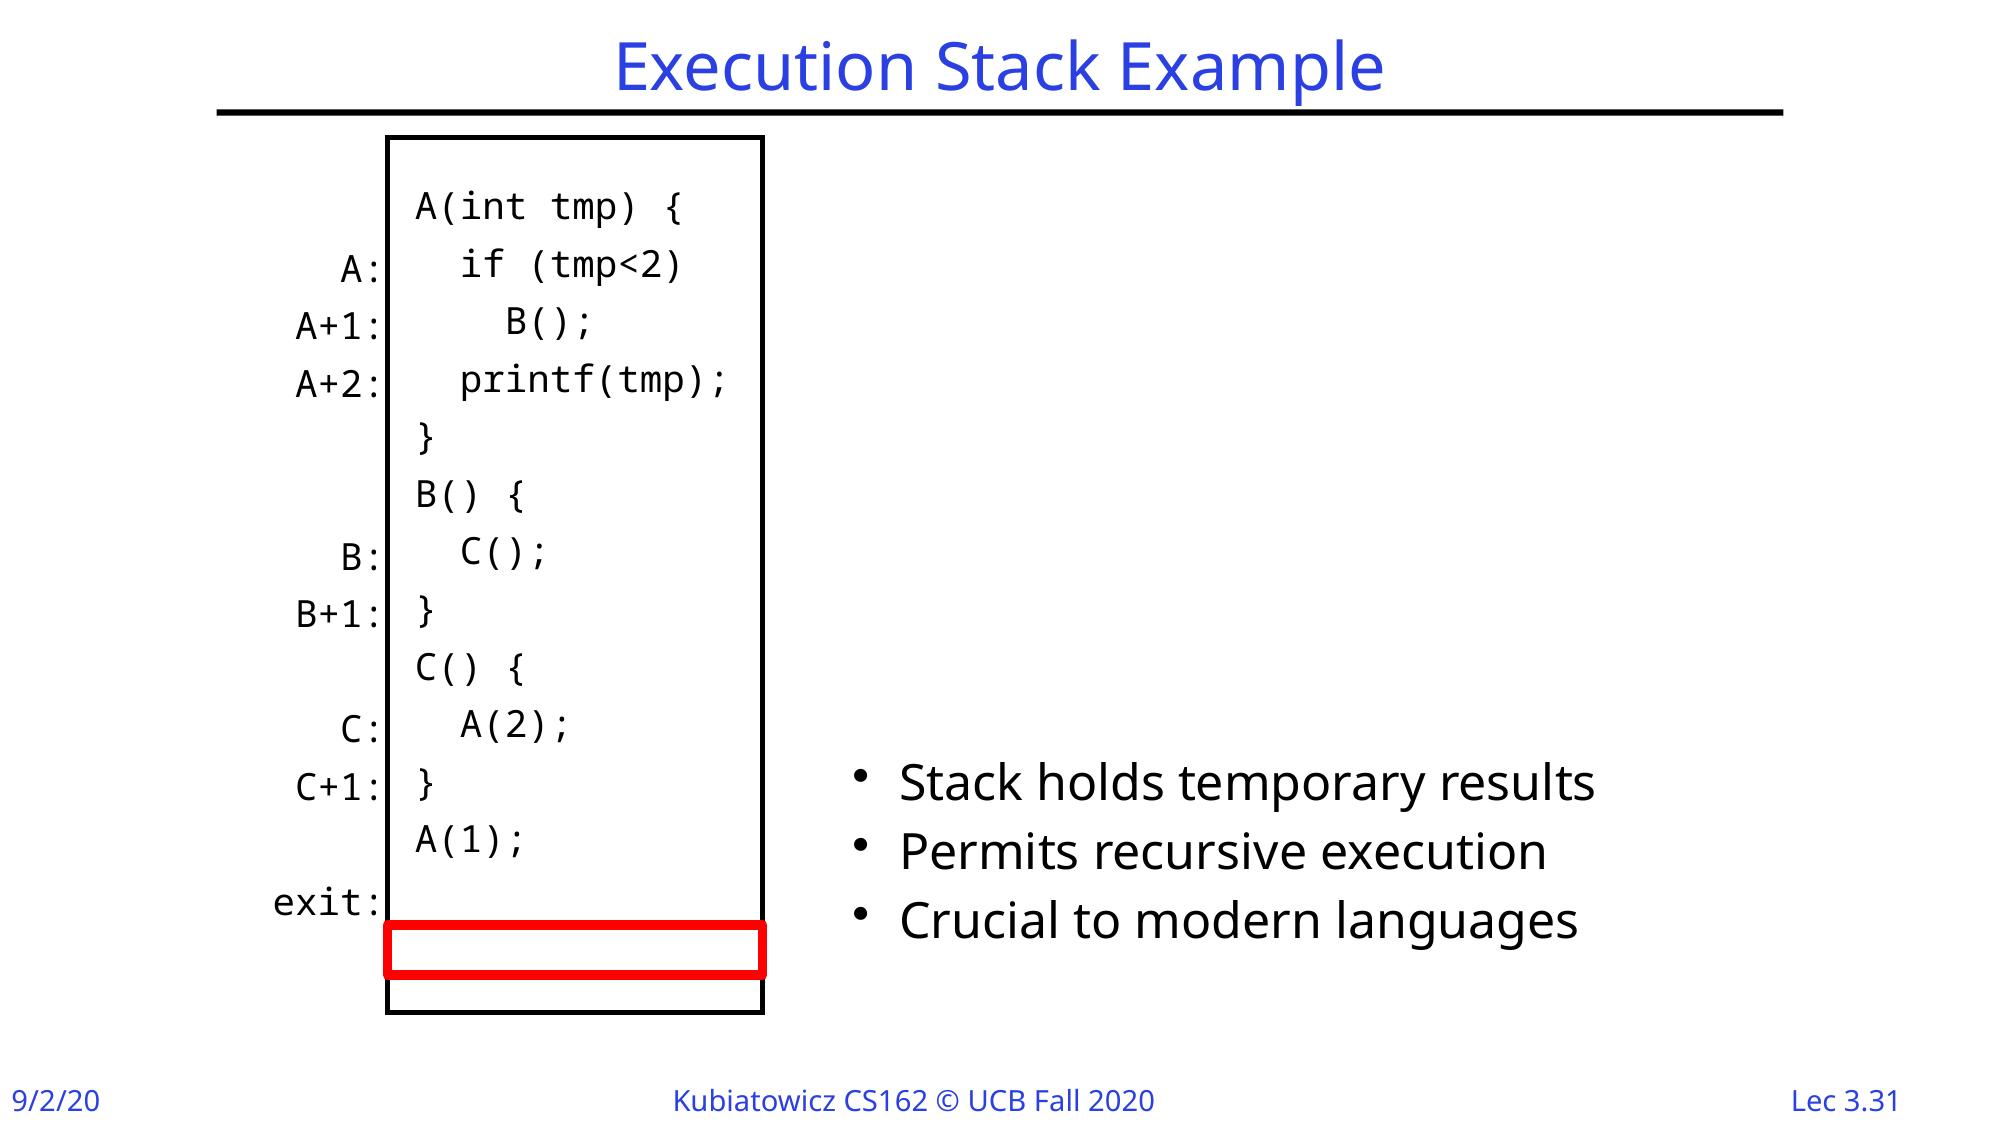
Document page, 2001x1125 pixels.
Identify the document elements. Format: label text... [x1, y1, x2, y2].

list Stack holds temporary results Permits recursive execution Crucial to modern languages [837, 750, 1675, 963]
text_box A: A+1: A+2: B: B+1: C: C+1: exit: [249, 237, 382, 930]
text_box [387, 137, 763, 1013]
title Execution Stack Example [216, 24, 1784, 113]
